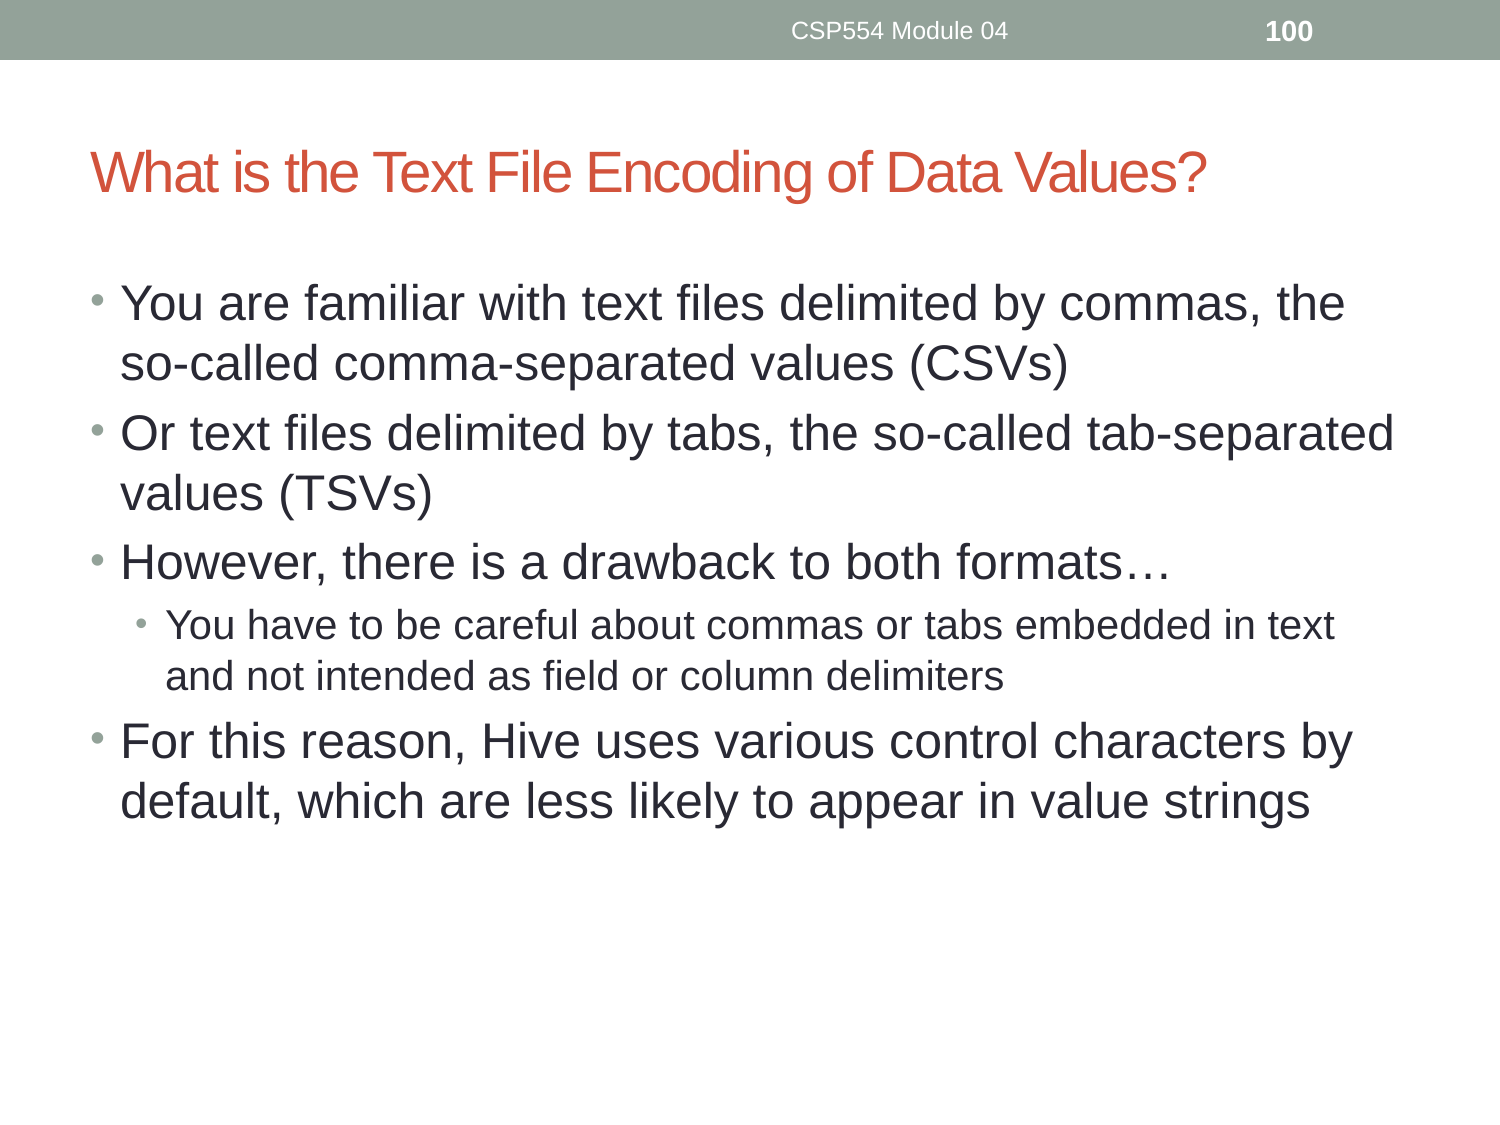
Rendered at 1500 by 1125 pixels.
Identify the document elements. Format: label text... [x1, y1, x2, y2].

title What is the Text File Encoding of Data Values? [75, 87, 1425, 250]
footer CSP554 Module 04 [562, 3, 1238, 57]
slide_number 100 [1250, 3, 1425, 57]
list You are familiar with text files delimited by commas, the so-called comma-separated values (CSVs) Or text files delimited by tabs, the so-called tab-separated values (TSVs) However, there is a drawback to both formats… You have to be careful about commas or tabs embedded in text and not intended as field or column delimiters For this reason, Hive uses various control characters by default, which are less likely to appear in value strings [75, 262, 1425, 1063]
